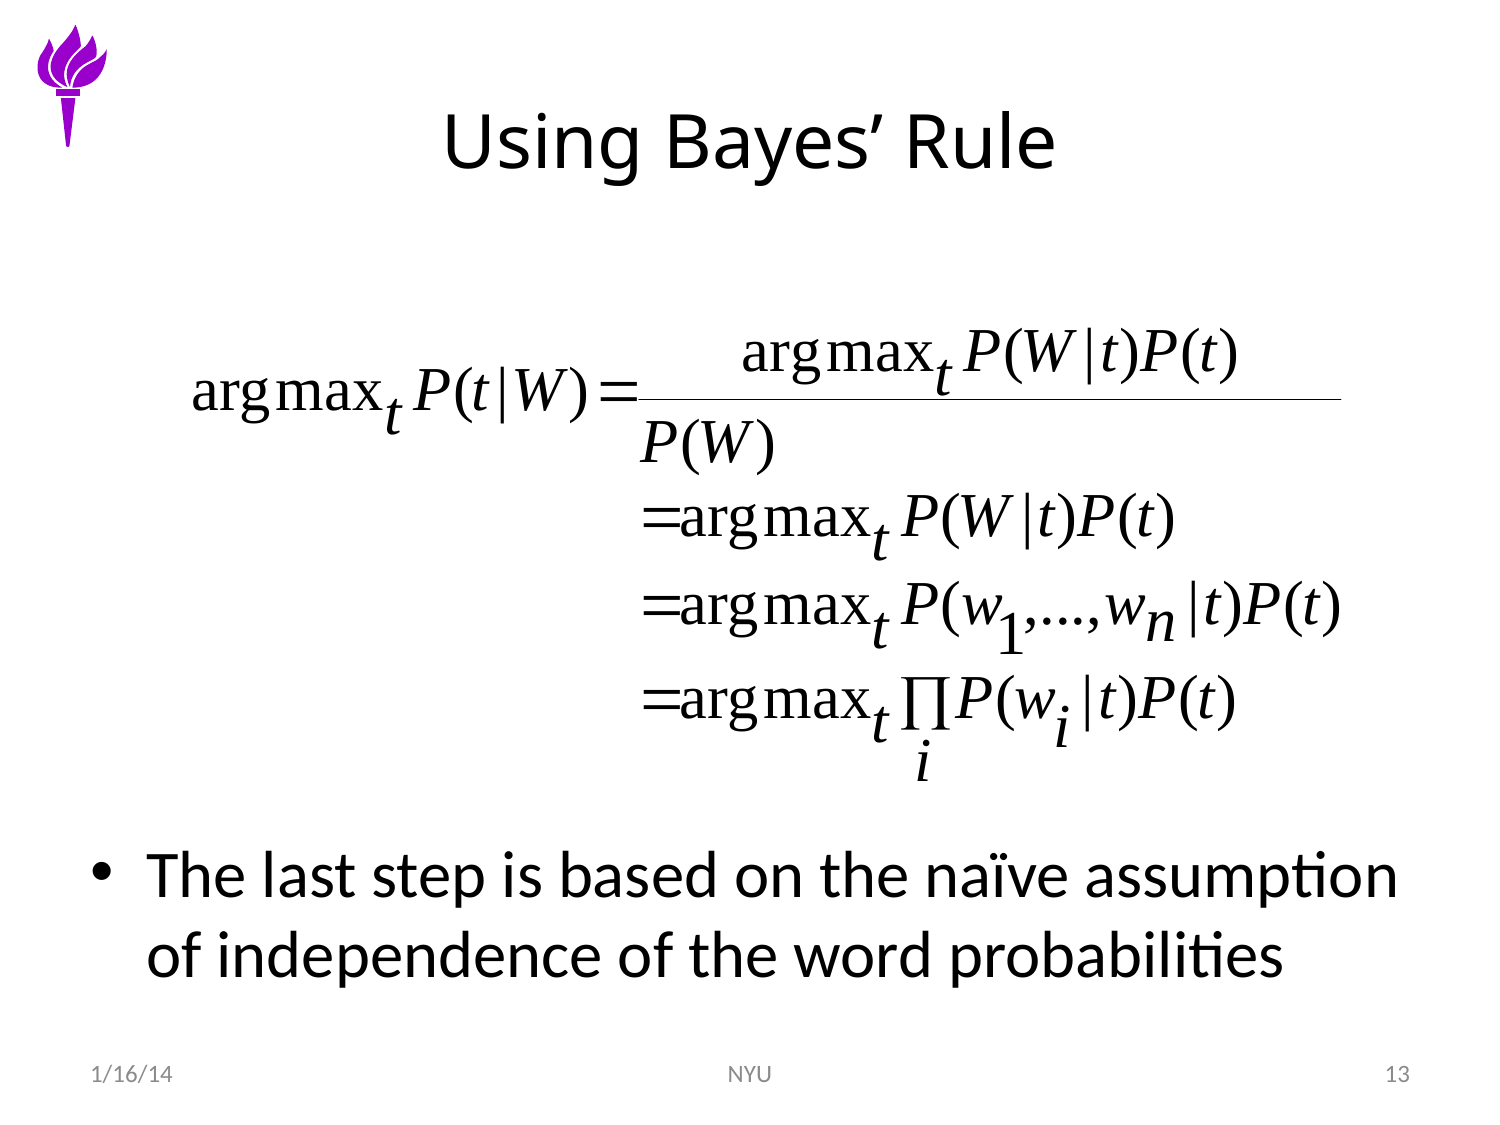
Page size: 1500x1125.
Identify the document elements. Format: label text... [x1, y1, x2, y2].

list The last step is based on the naïve assumption of independence of the word probabilities [75, 262, 1425, 1005]
slide_number 13 [1074, 1042, 1425, 1103]
footer NYU [512, 1042, 988, 1103]
title Using Bayes’ Rule [75, 45, 1425, 233]
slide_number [75, 1042, 425, 1103]
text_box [189, 324, 1344, 786]
